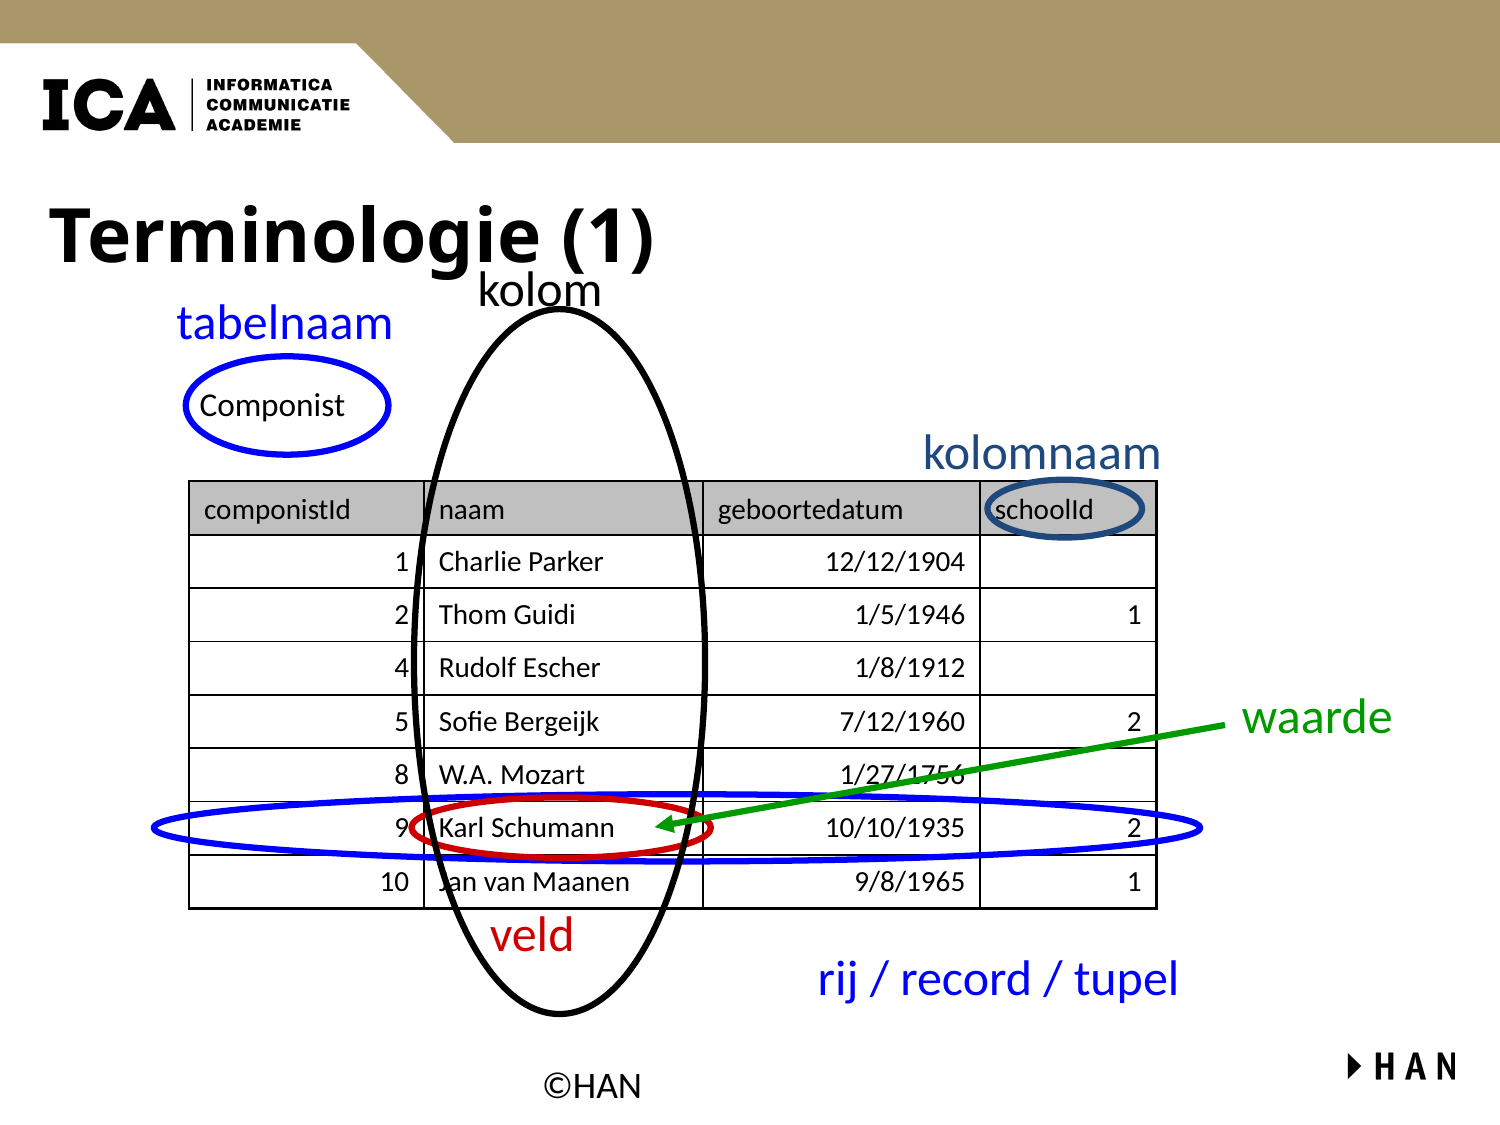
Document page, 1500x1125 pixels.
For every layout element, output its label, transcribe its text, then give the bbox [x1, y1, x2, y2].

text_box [146, 287, 408, 455]
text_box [413, 254, 706, 1015]
footer ©HAN [527, 1053, 1002, 1094]
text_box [654, 681, 1419, 828]
title Terminologie (1) [34, 179, 1459, 294]
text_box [710, 836, 1217, 1013]
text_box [188, 480, 408, 792]
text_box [710, 480, 1158, 680]
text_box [153, 793, 408, 1013]
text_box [888, 417, 1198, 538]
